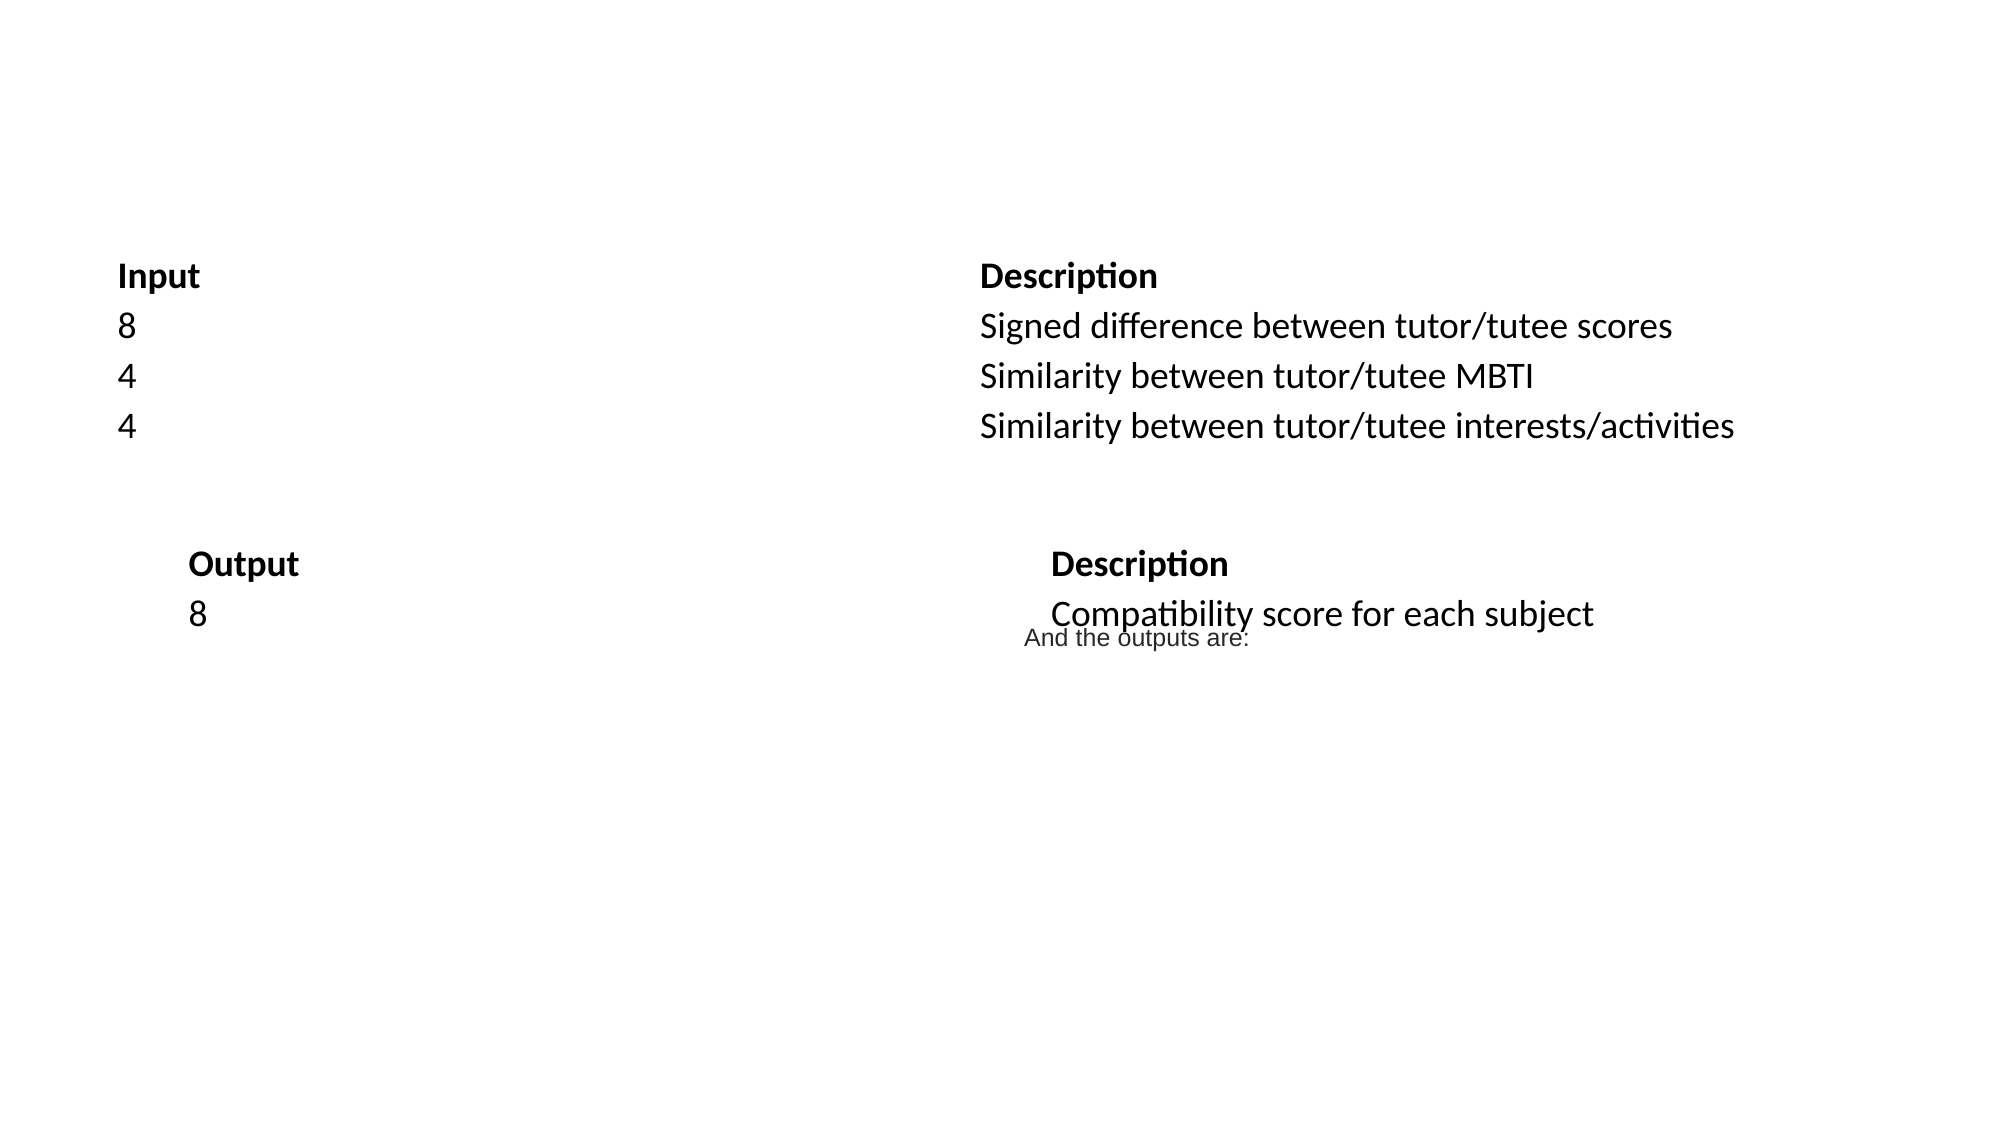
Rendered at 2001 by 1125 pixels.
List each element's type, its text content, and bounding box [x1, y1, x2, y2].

table_cell 4 [104, 354, 967, 404]
table_cell Compatibility score for each subject [1037, 592, 1900, 642]
table_header Description [1037, 541, 1900, 592]
table_cell Similarity between tutor/tutee MBTI [967, 354, 1829, 404]
table_header Input [104, 254, 967, 304]
text_box And the outputs are: [1009, 613, 1266, 659]
table_header Description [967, 254, 1829, 304]
table_cell 8 [175, 592, 1037, 642]
table_cell 8 [104, 304, 967, 354]
table_cell 4 [104, 404, 967, 455]
table_cell Similarity between tutor/tutee interests/activities [967, 404, 1829, 455]
table_cell Signed difference between tutor/tutee scores [967, 304, 1829, 354]
table_header Output [175, 541, 1037, 592]
